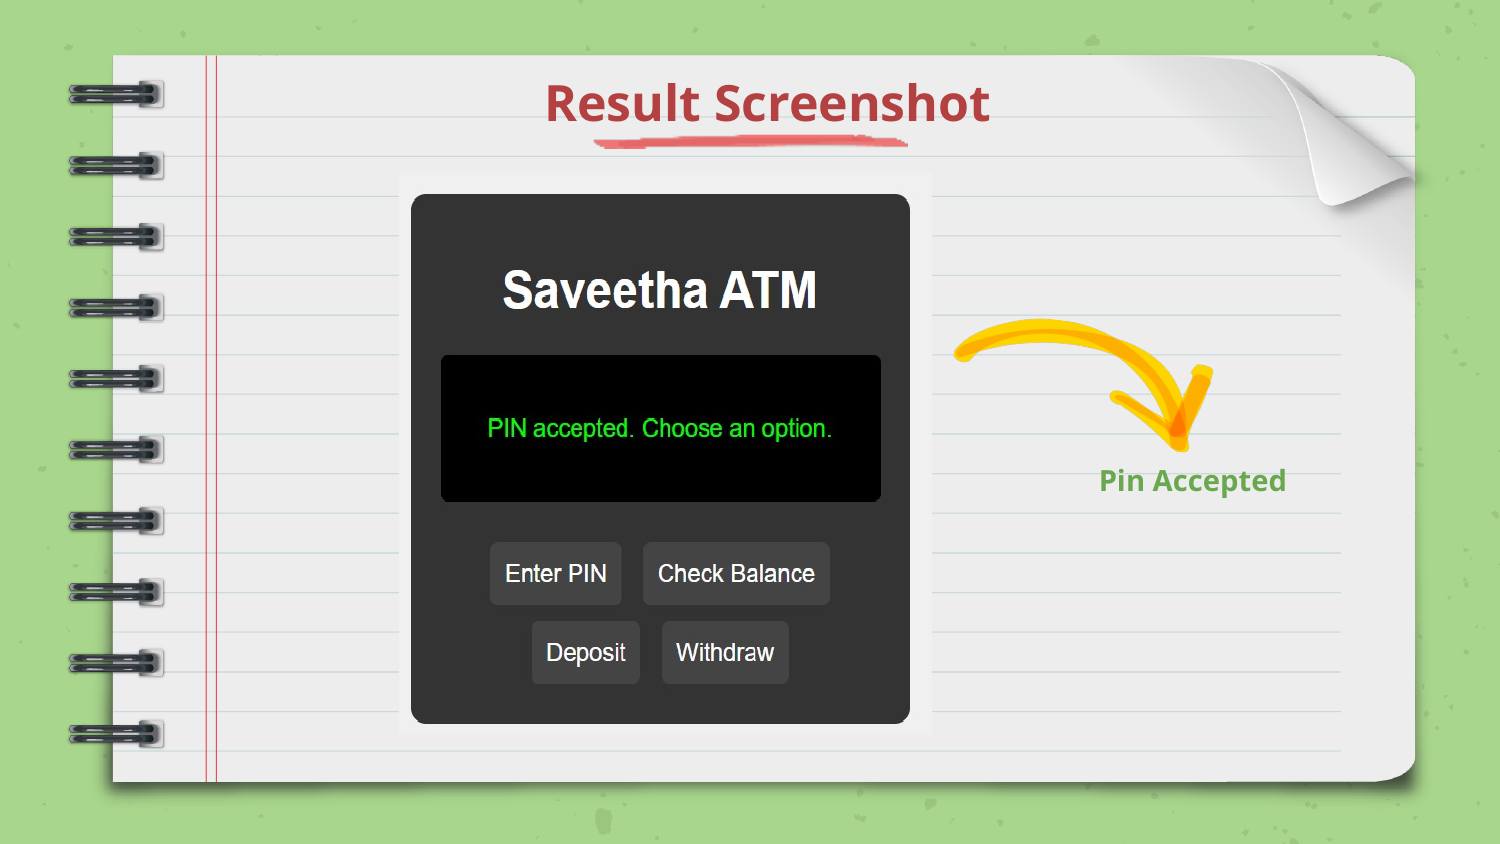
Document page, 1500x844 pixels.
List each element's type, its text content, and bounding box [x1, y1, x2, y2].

picture [63, 22, 1437, 822]
title Result Screenshot [243, 68, 1292, 149]
title Pin Accepted [973, 454, 1413, 618]
